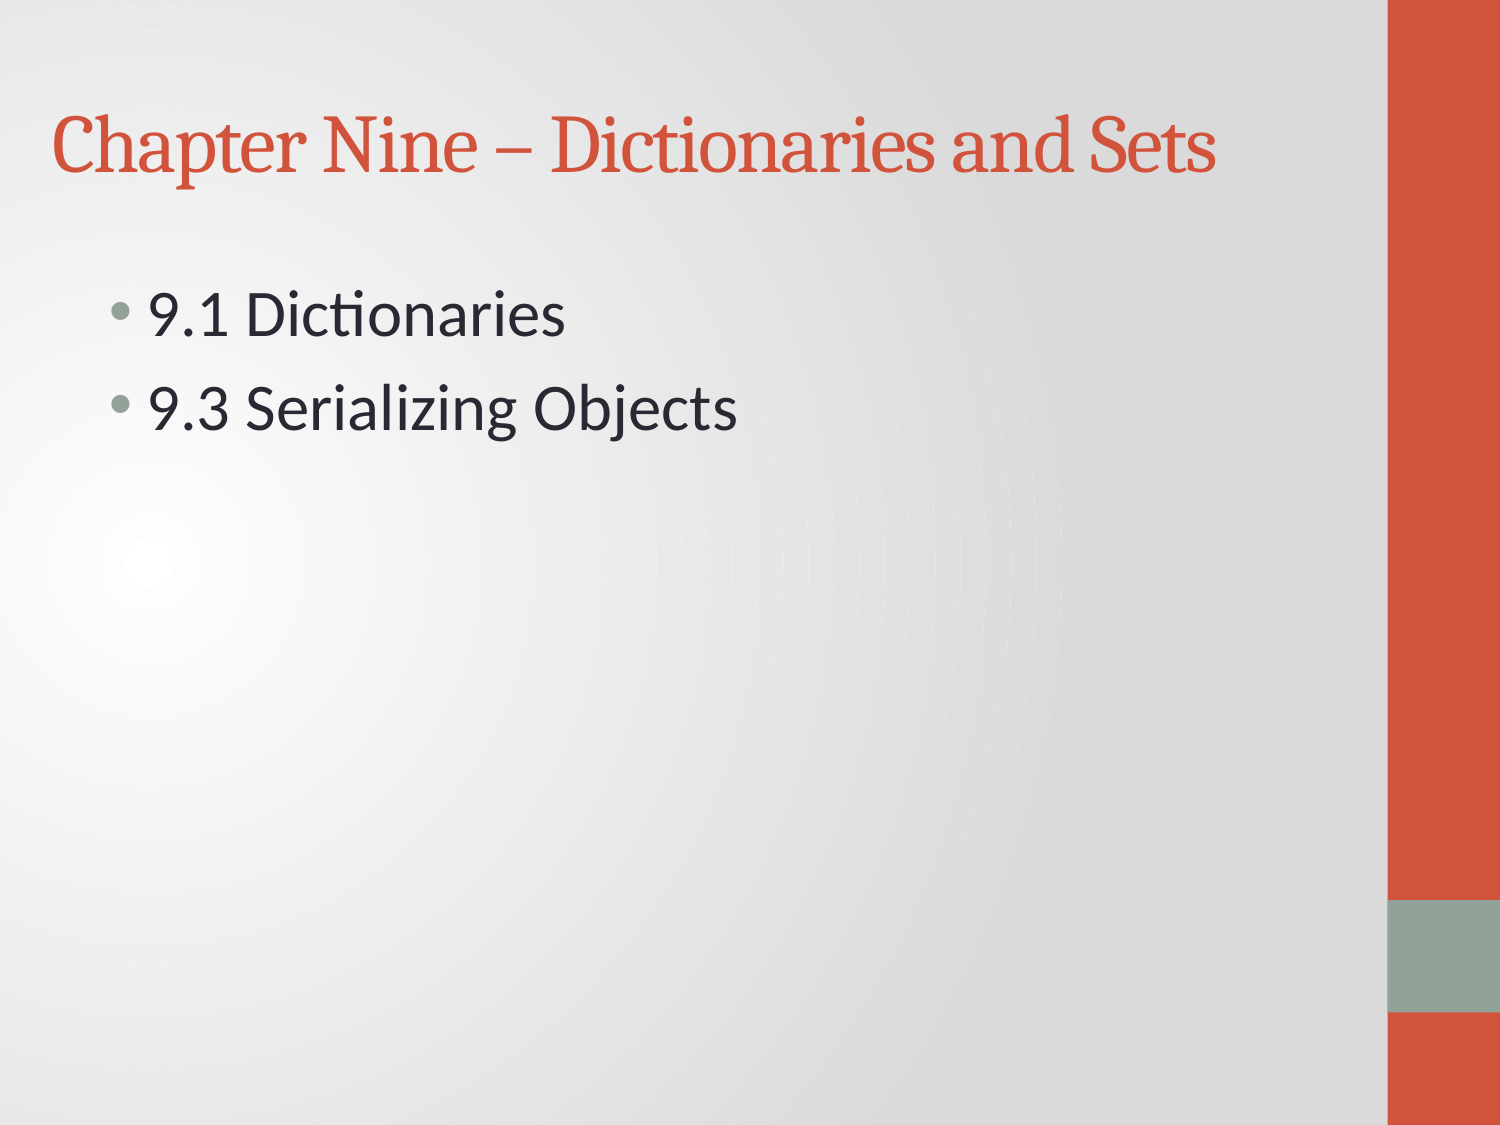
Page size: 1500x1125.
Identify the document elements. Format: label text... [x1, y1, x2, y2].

list 9.1 Dictionaries 9.3 Serializing Objects [75, 262, 1325, 1050]
title Chapter Nine – Dictionaries and Sets [37, 45, 1363, 233]
